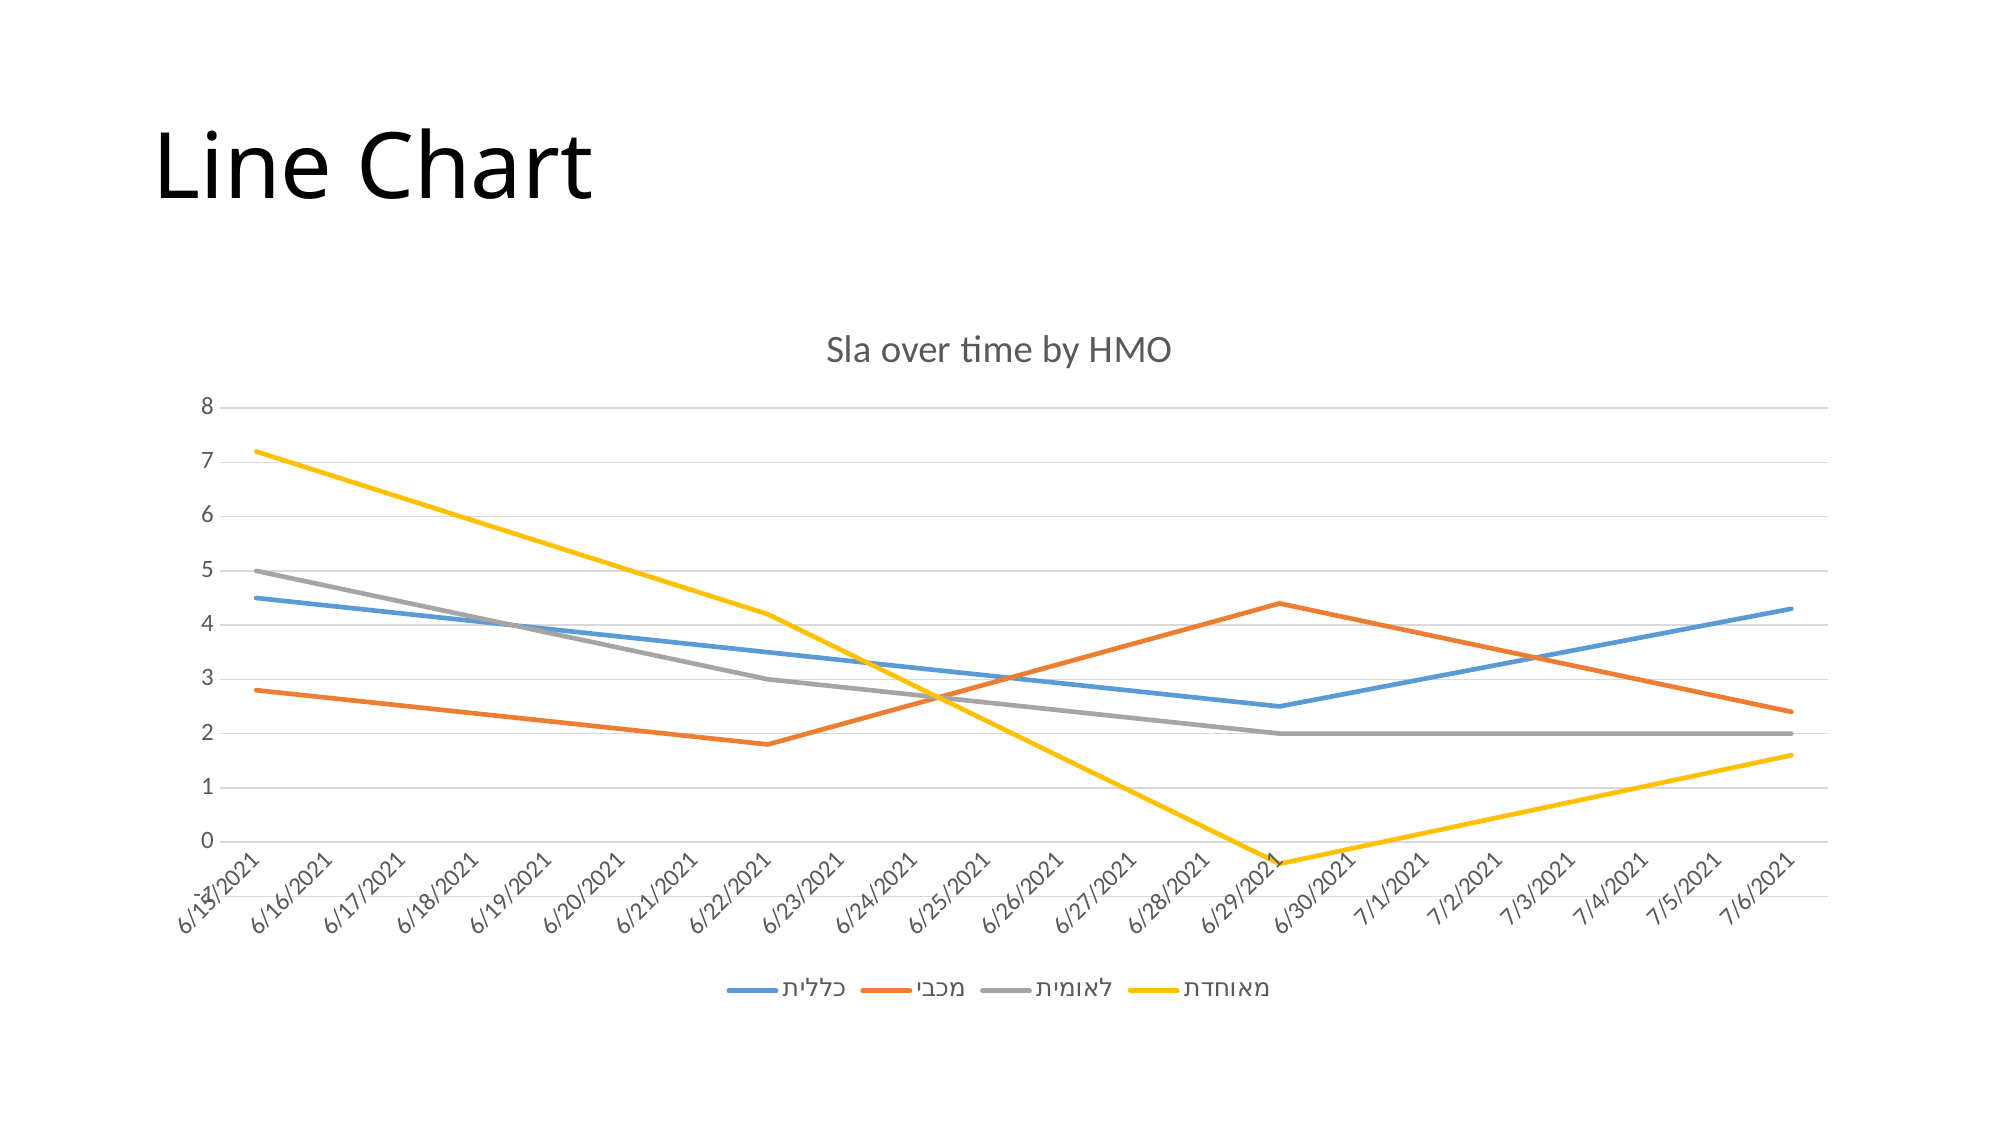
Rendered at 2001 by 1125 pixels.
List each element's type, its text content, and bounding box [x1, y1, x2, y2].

title Line Chart [137, 59, 1863, 278]
chart [137, 299, 1863, 1014]
